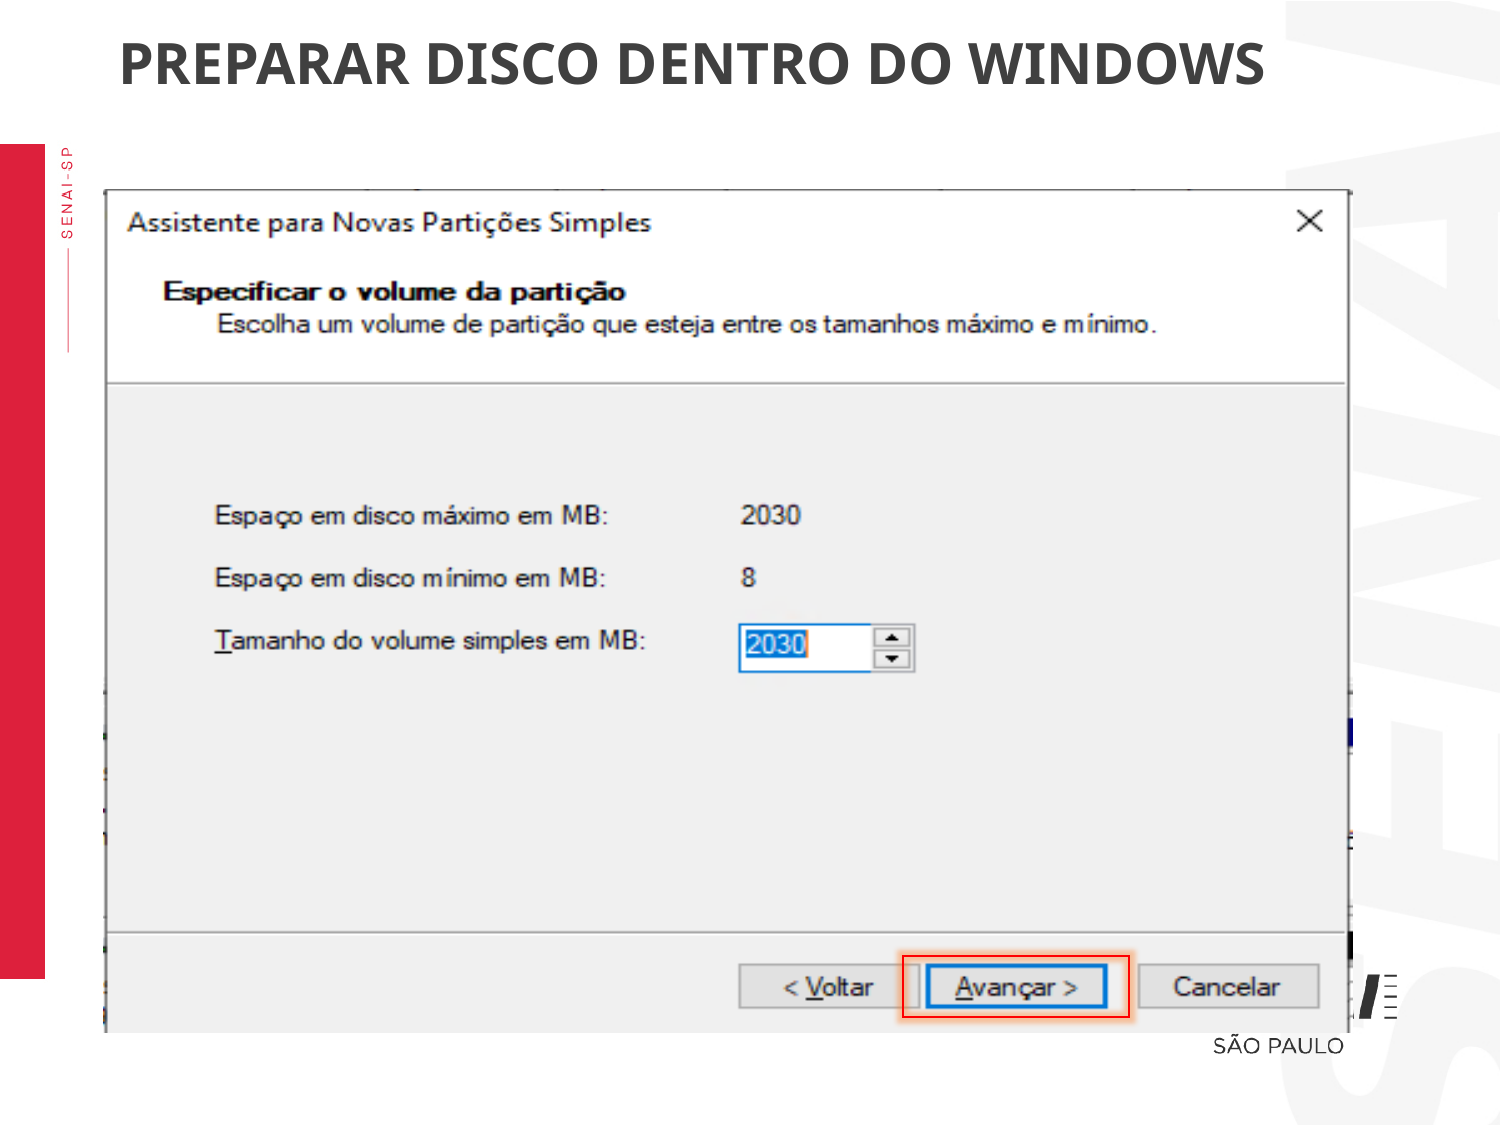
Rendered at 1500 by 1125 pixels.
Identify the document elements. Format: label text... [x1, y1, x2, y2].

picture [0, 0, 1500, 1125]
list PREPARAR DISCO DENTRO DO WINDOWS [103, 27, 1286, 121]
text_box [103, 189, 1353, 1033]
